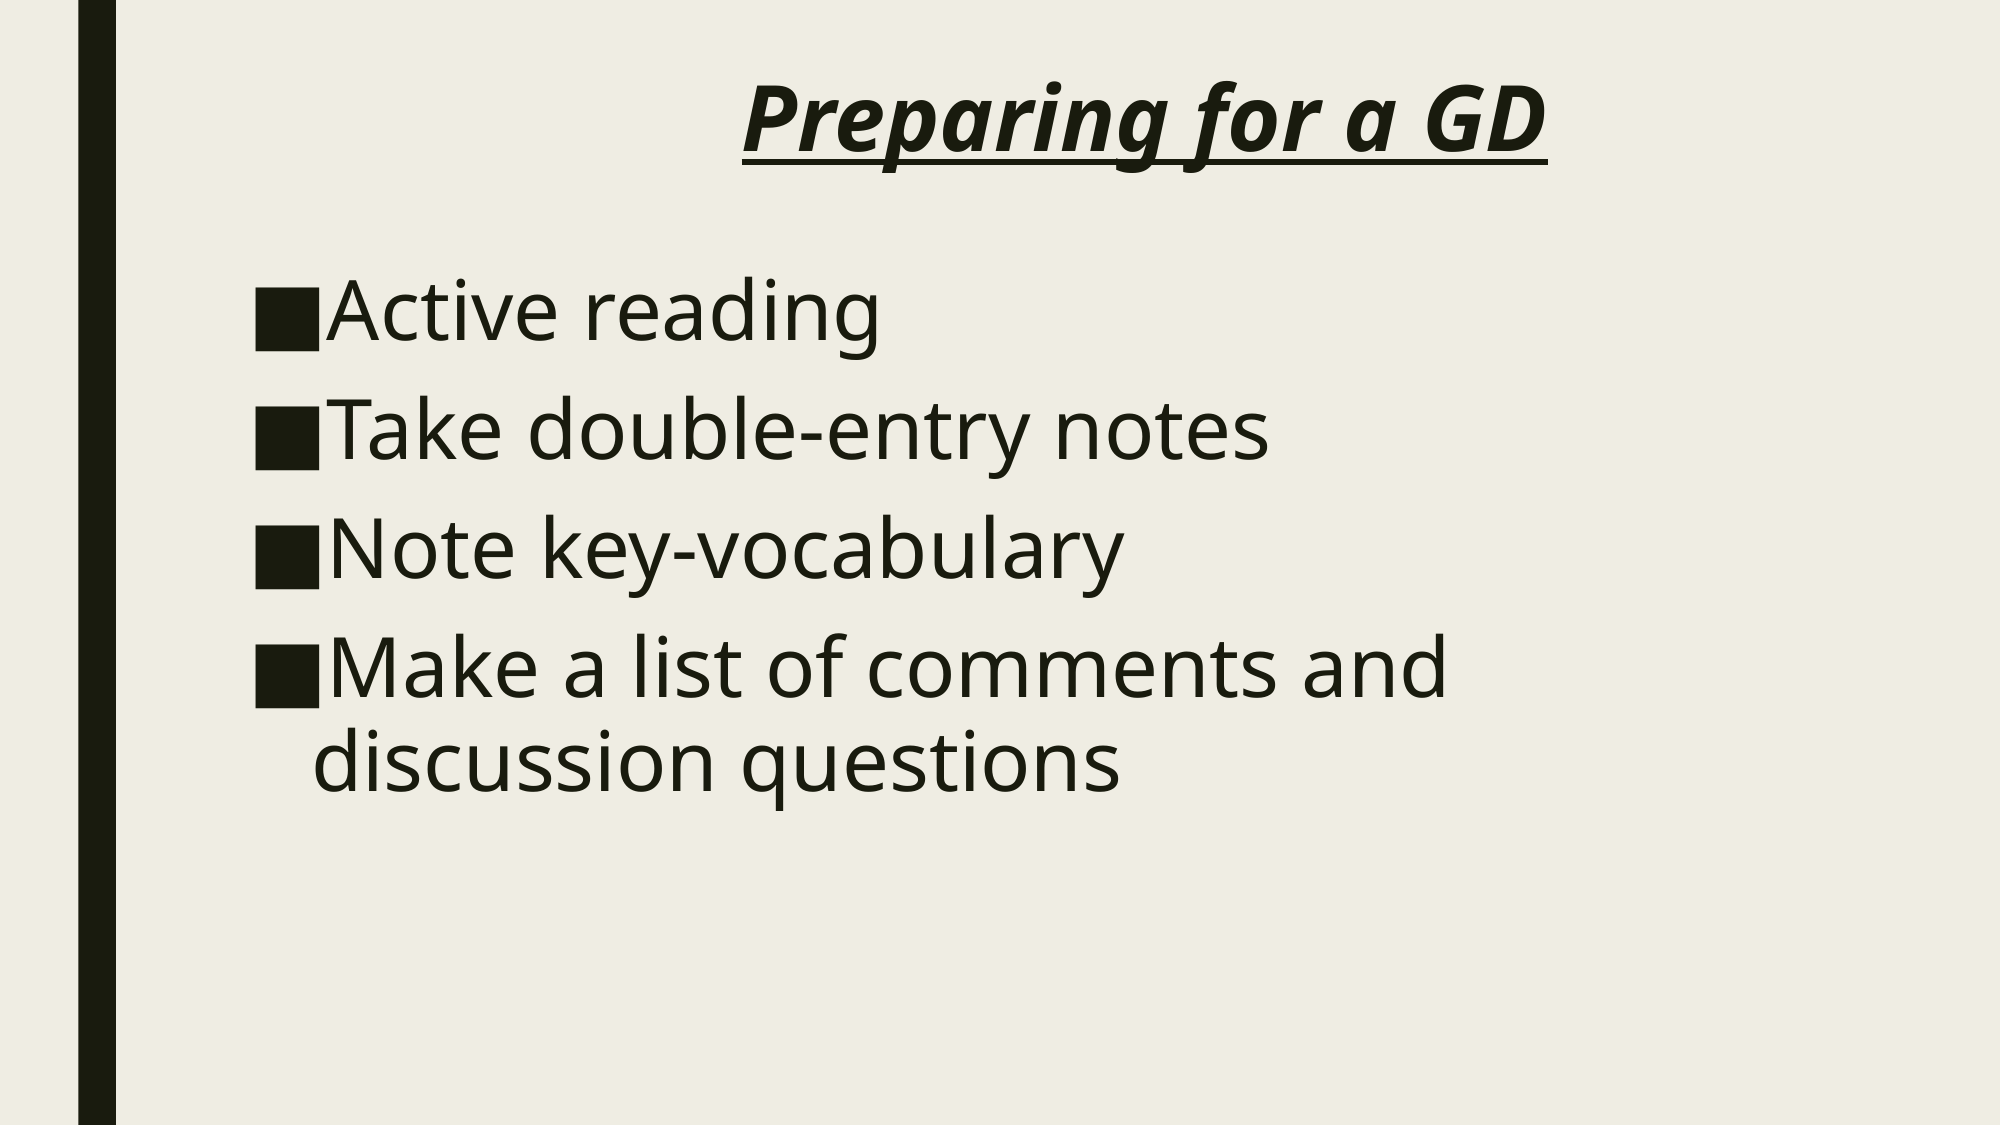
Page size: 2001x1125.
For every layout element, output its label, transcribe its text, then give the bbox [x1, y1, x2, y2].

list Active reading Take double-entry notes Note key-vocabulary Make a list of comments and discussion questions [233, 258, 1809, 1032]
title Preparing for a GD [726, 65, 1621, 189]
